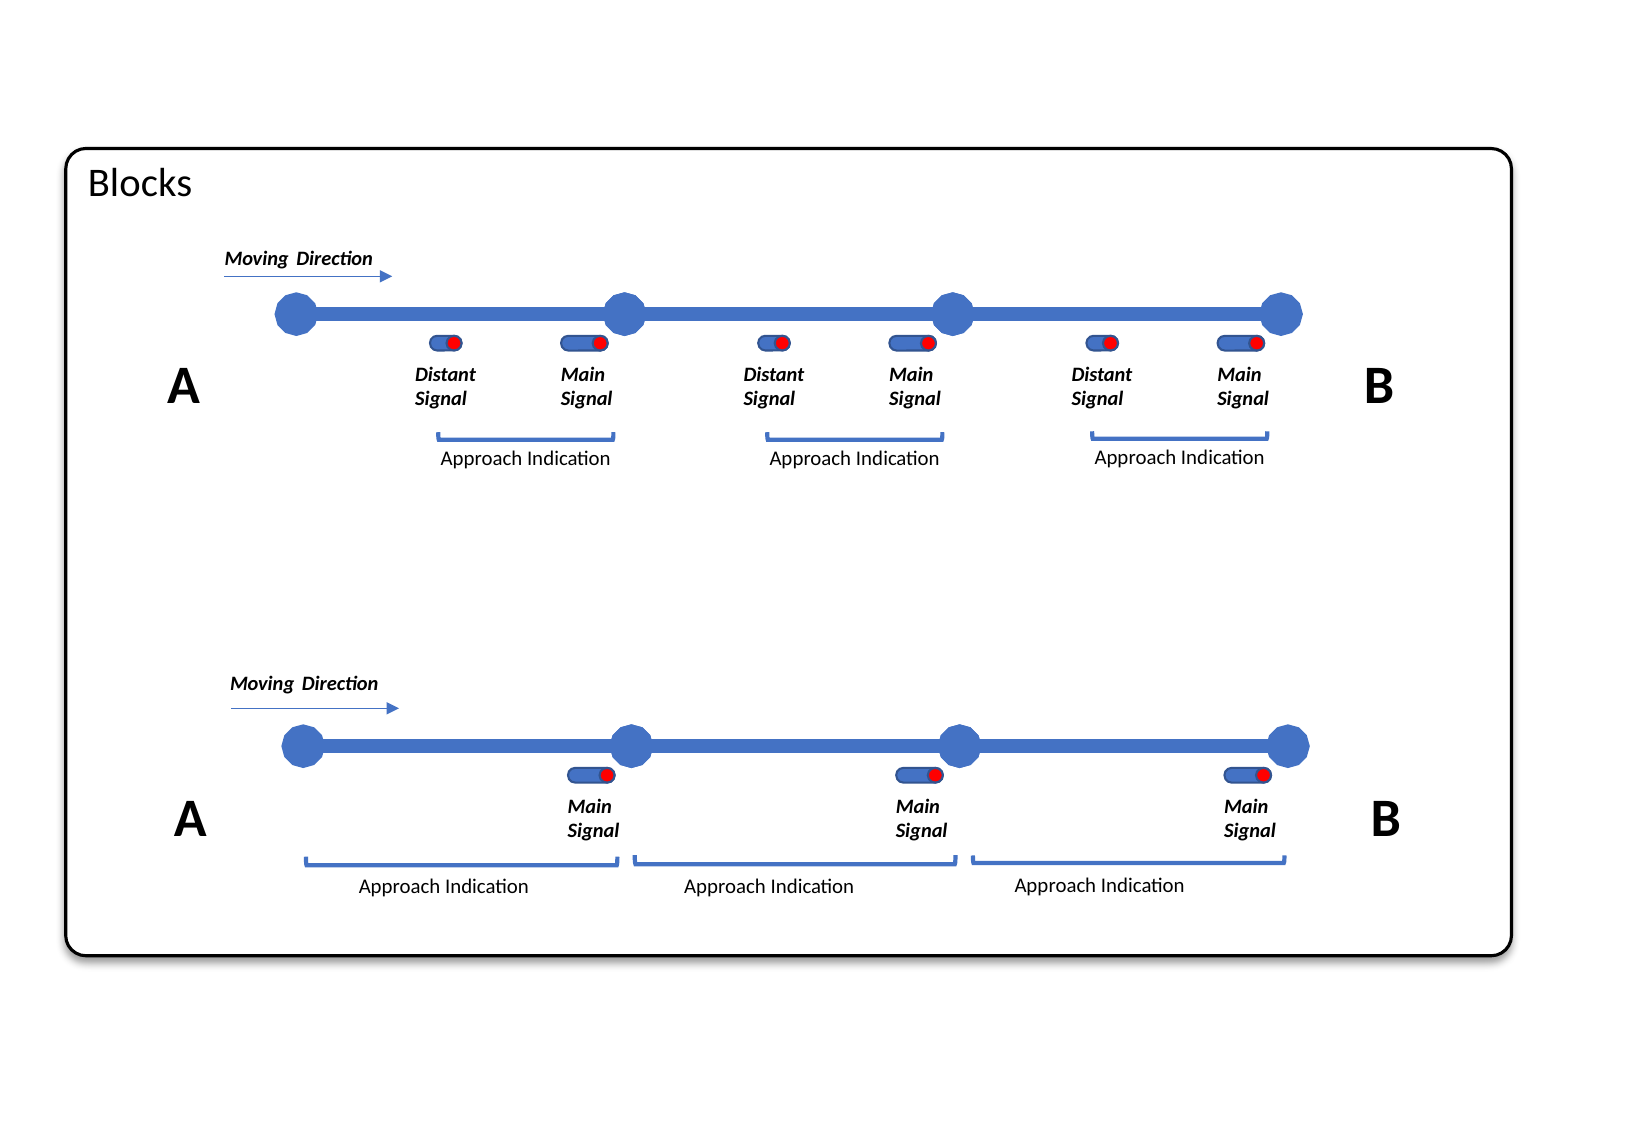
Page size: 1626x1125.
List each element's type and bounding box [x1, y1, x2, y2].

text_box [65, 148, 1512, 956]
